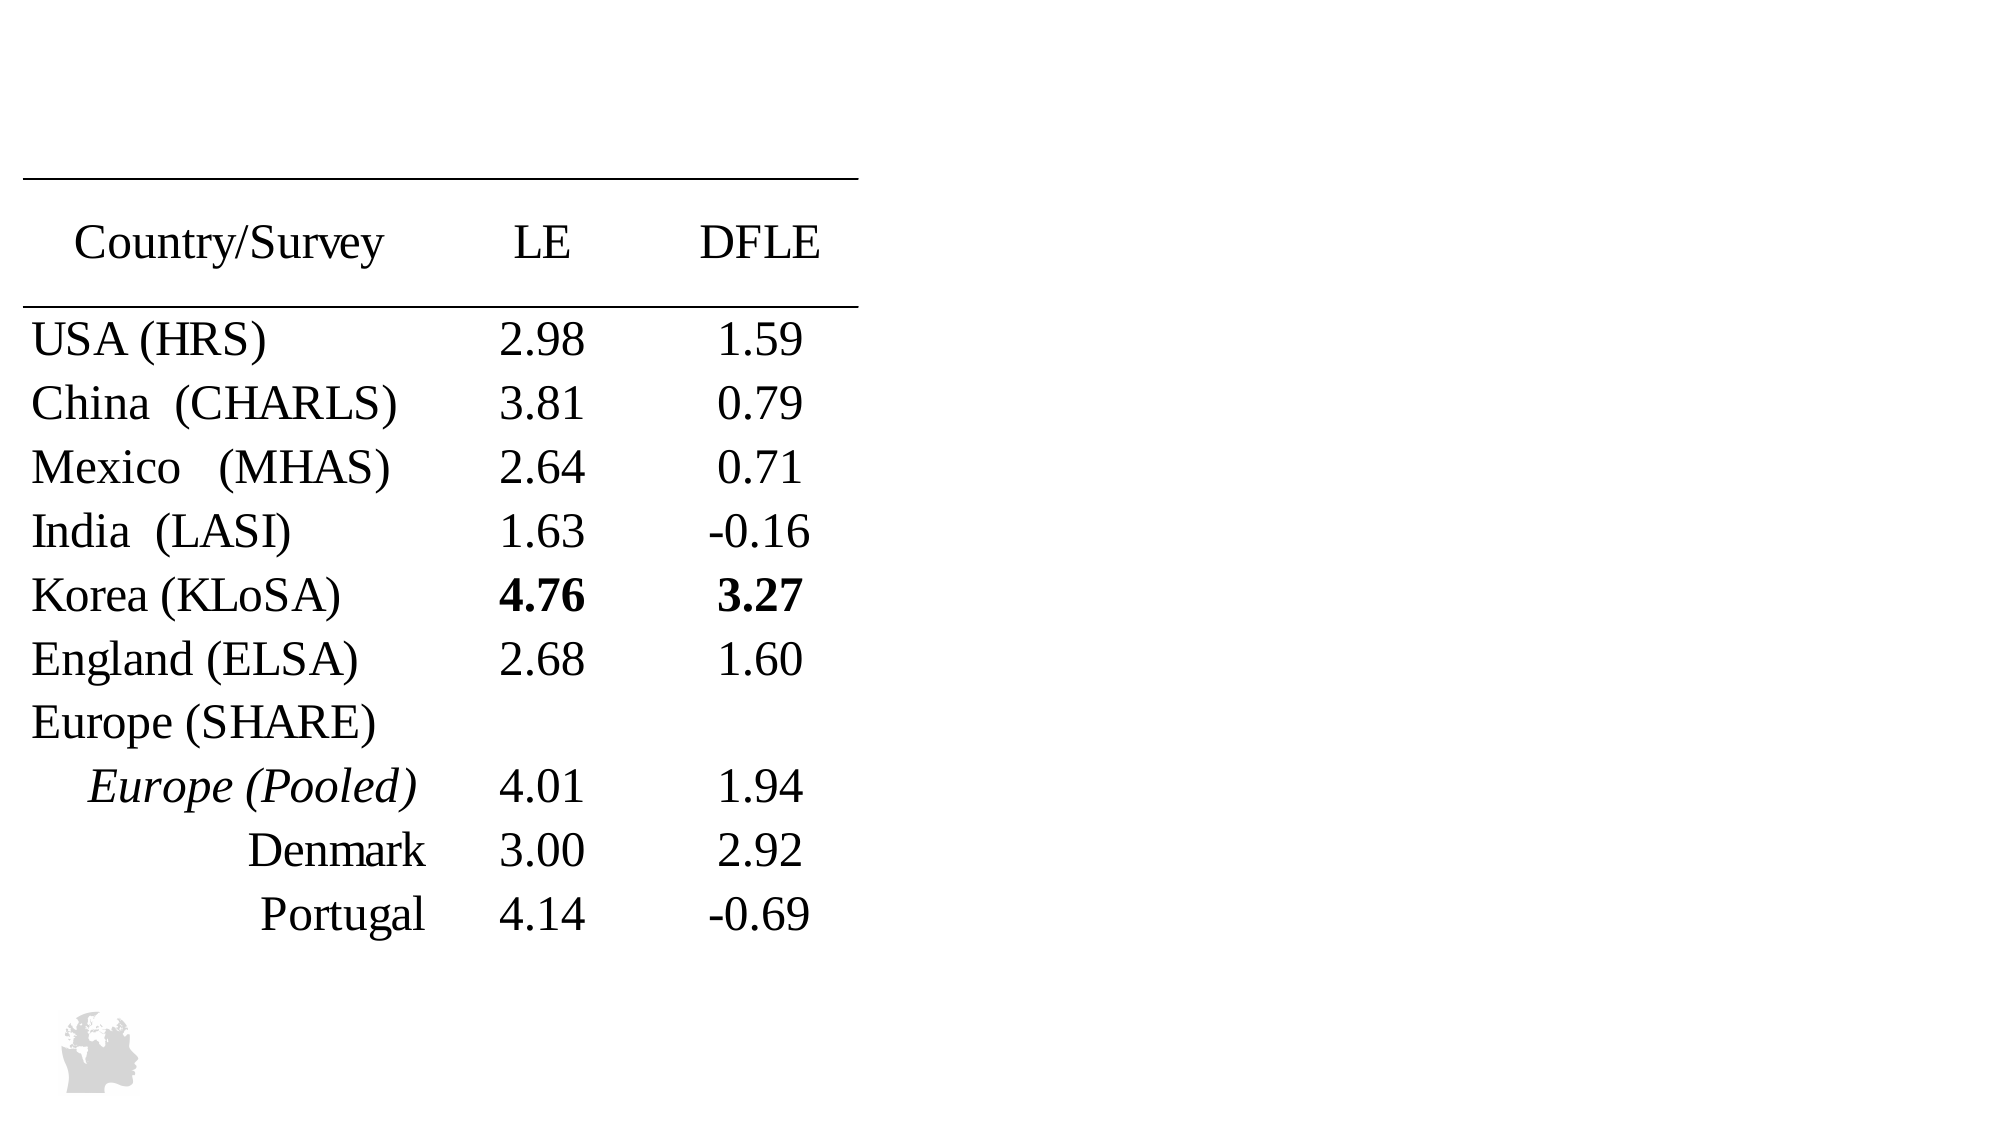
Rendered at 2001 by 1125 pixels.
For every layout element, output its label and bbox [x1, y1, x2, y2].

picture [58, 1010, 140, 1096]
picture [22, 178, 859, 947]
